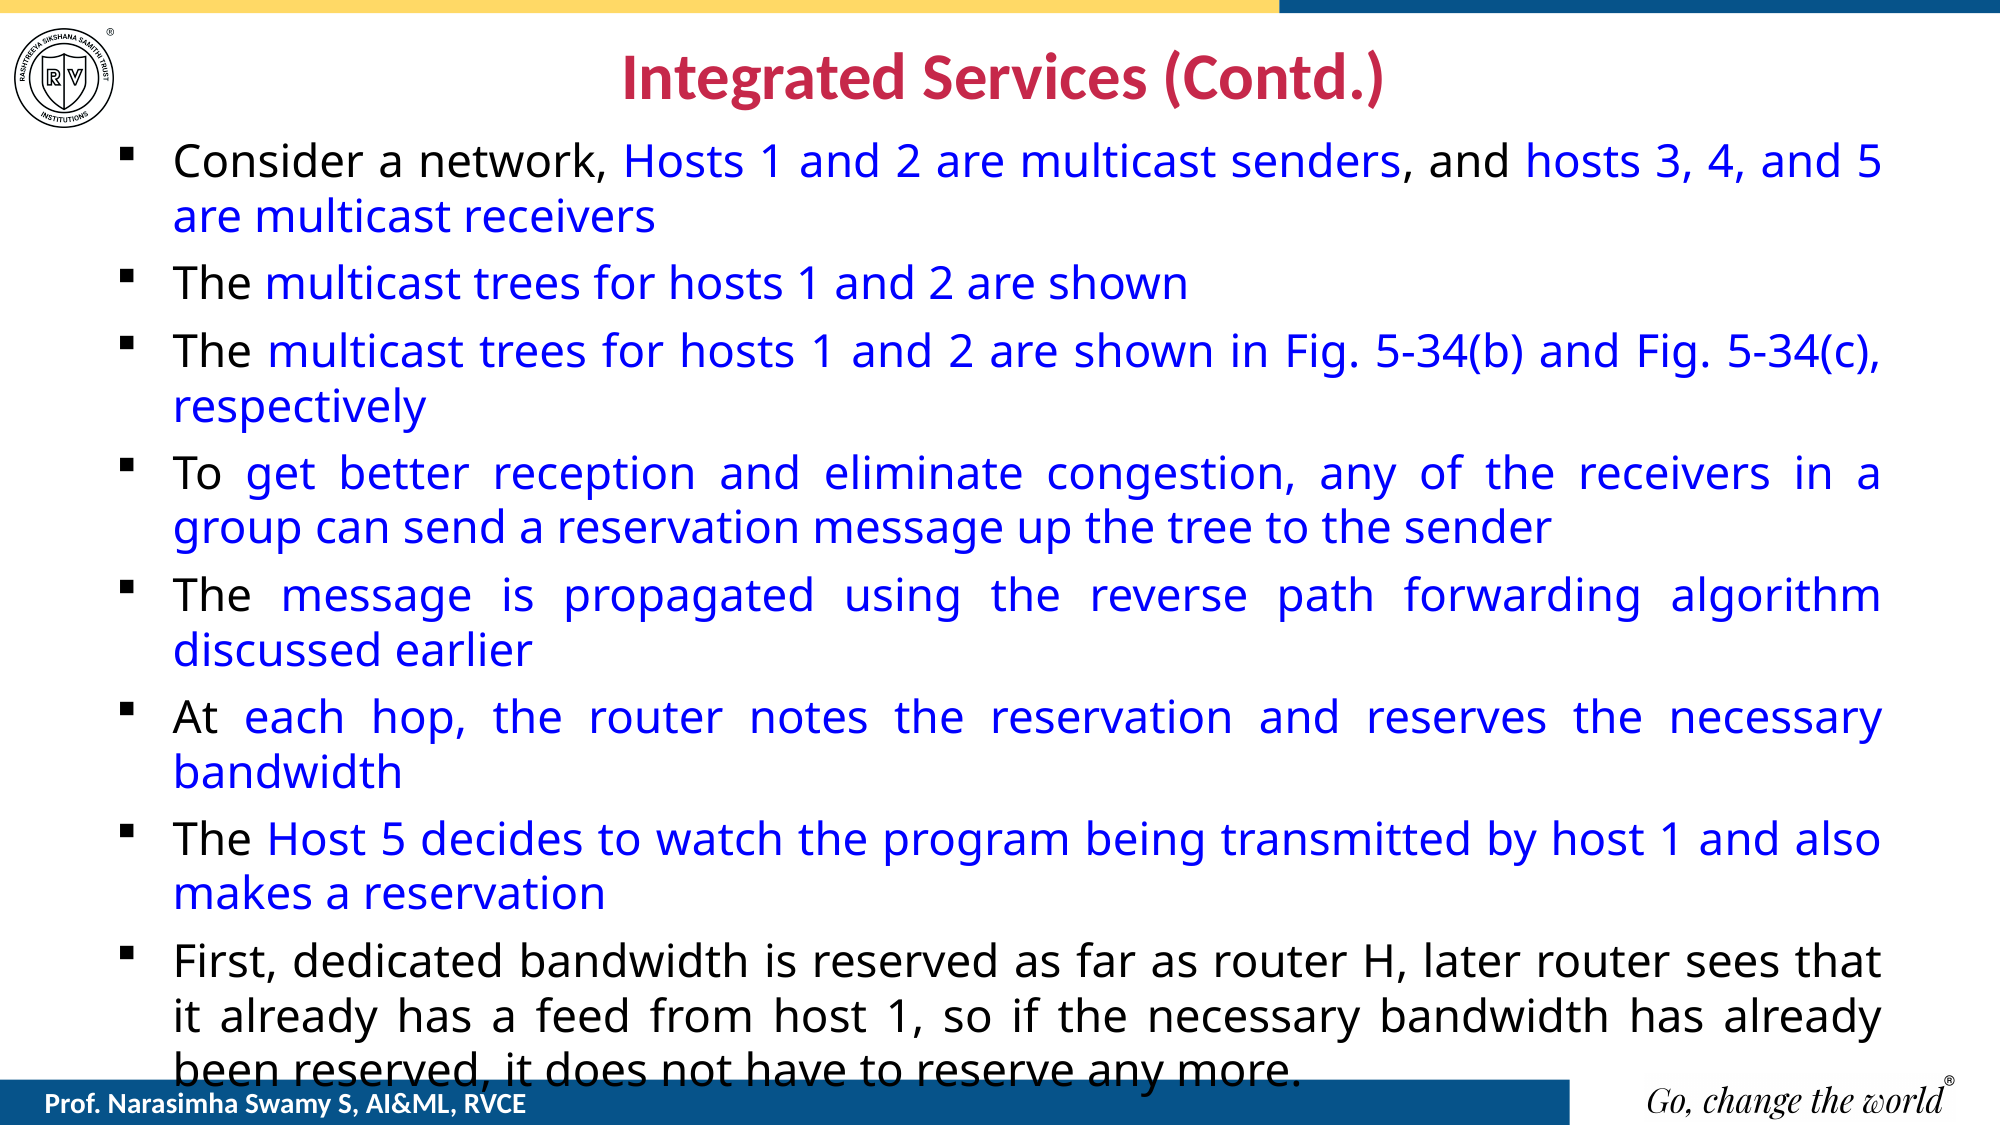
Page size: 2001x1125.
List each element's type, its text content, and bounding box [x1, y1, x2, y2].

picture [14, 28, 114, 128]
title Integrated Services (Contd.) [137, 27, 1887, 124]
picture [1644, 1073, 1956, 1122]
text_box Consider a network, Hosts 1 and 2 are multicast senders, and hosts 3, 4, and 5 are multicast receivers The multicast trees for hosts 1 and 2 are shown The multicast trees for hosts 1 and 2 are shown in Fig. 5-34(b) and Fig. 5-34(c), respectively To get better reception and eliminate congestion, any of the receivers in a group can send a reservation message up the tree to the sender The message is propagated using the reverse path forwarding algorithm discussed earlier At each hop, the router notes the reservation and reserves the necessary bandwidth The Host 5 decides to watch the program being transmitted by host 1 and also makes a reservation First, dedicated bandwidth is reserved as far as router H, later router sees that it already has a feed from host 1, so if the necessary bandwidth has already been reserved, it does not have to reserve any more. [101, 124, 1899, 1104]
